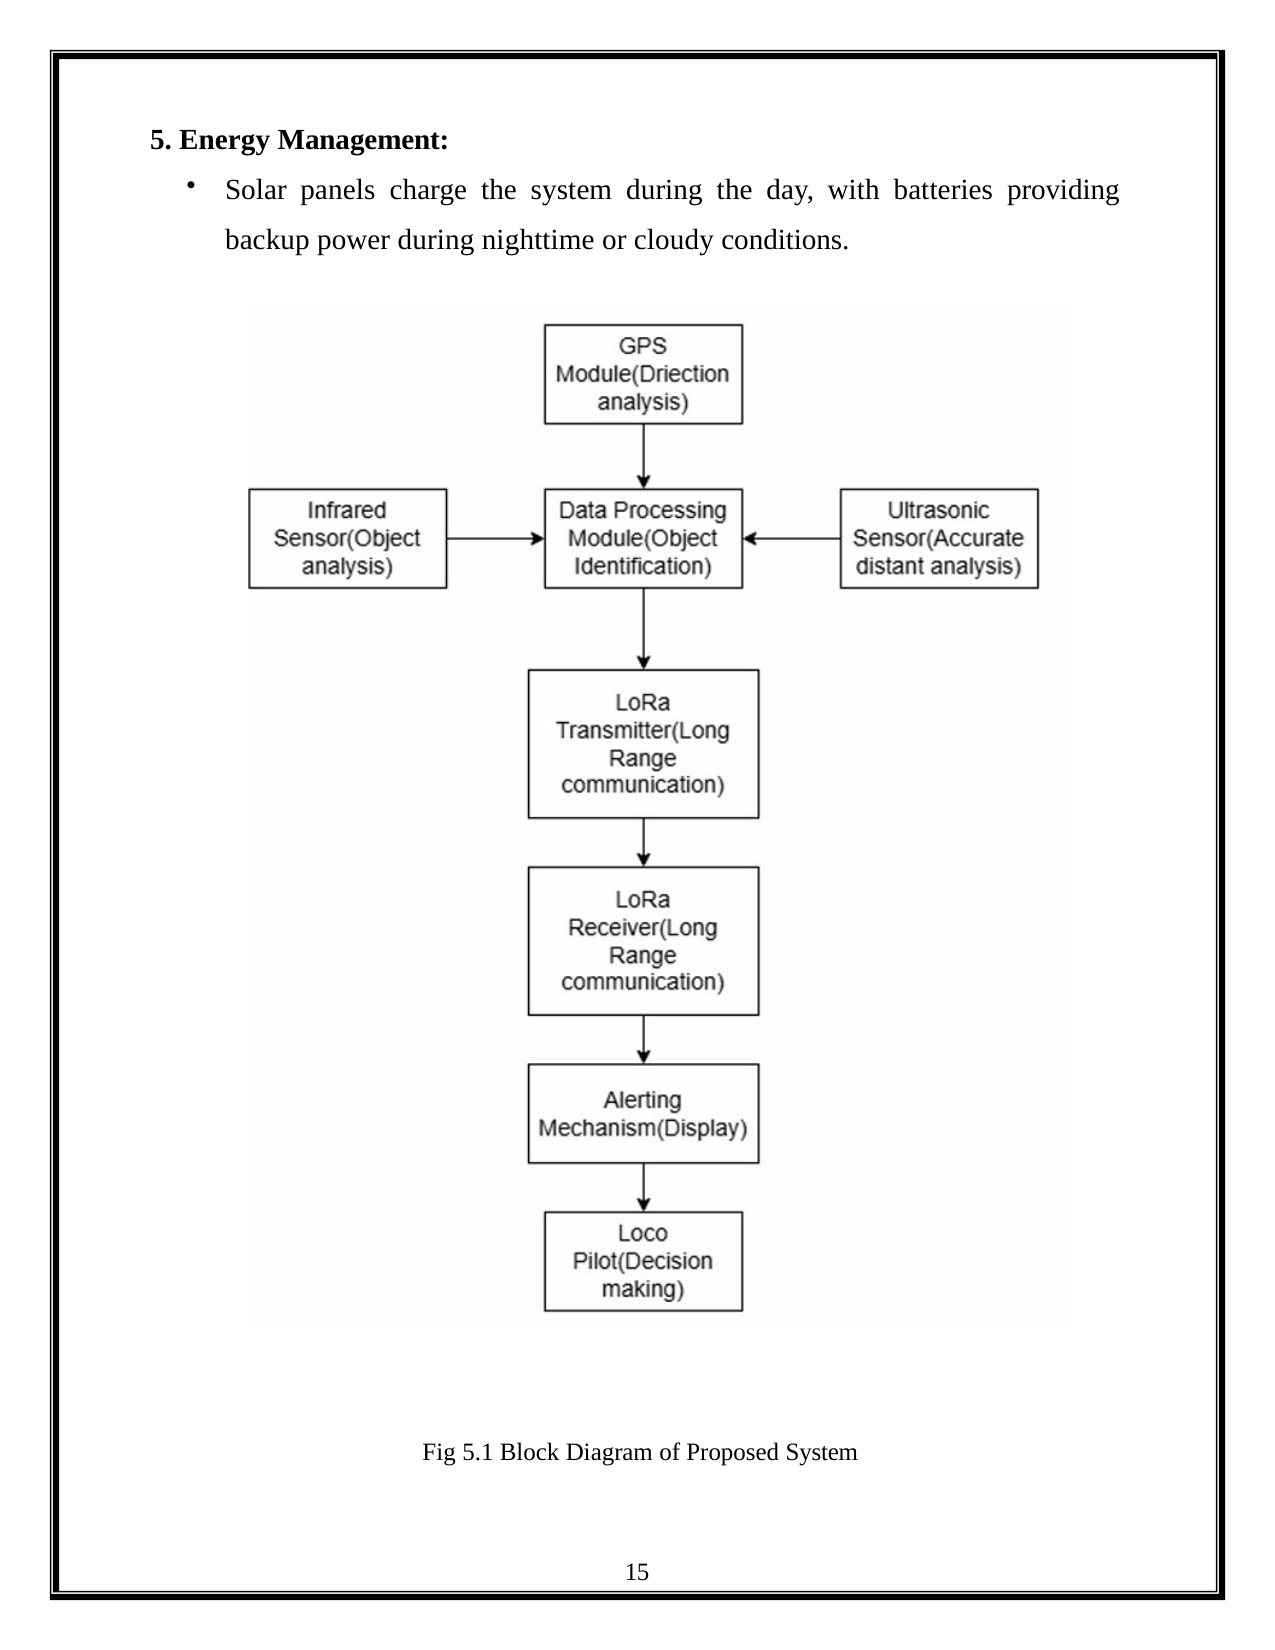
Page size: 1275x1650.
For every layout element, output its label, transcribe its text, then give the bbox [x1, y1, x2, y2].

slide_number 15 [623, 1556, 666, 1650]
text_box Fig 5.1 Block Diagram of Proposed System [420, 1433, 862, 1466]
text_box [49, 49, 1226, 1601]
text_box Energy Management: Solar panels charge the system during the day, with batteries providing backup power during nighttime or cloudy conditions. [147, 102, 1127, 255]
picture [247, 301, 1073, 1331]
